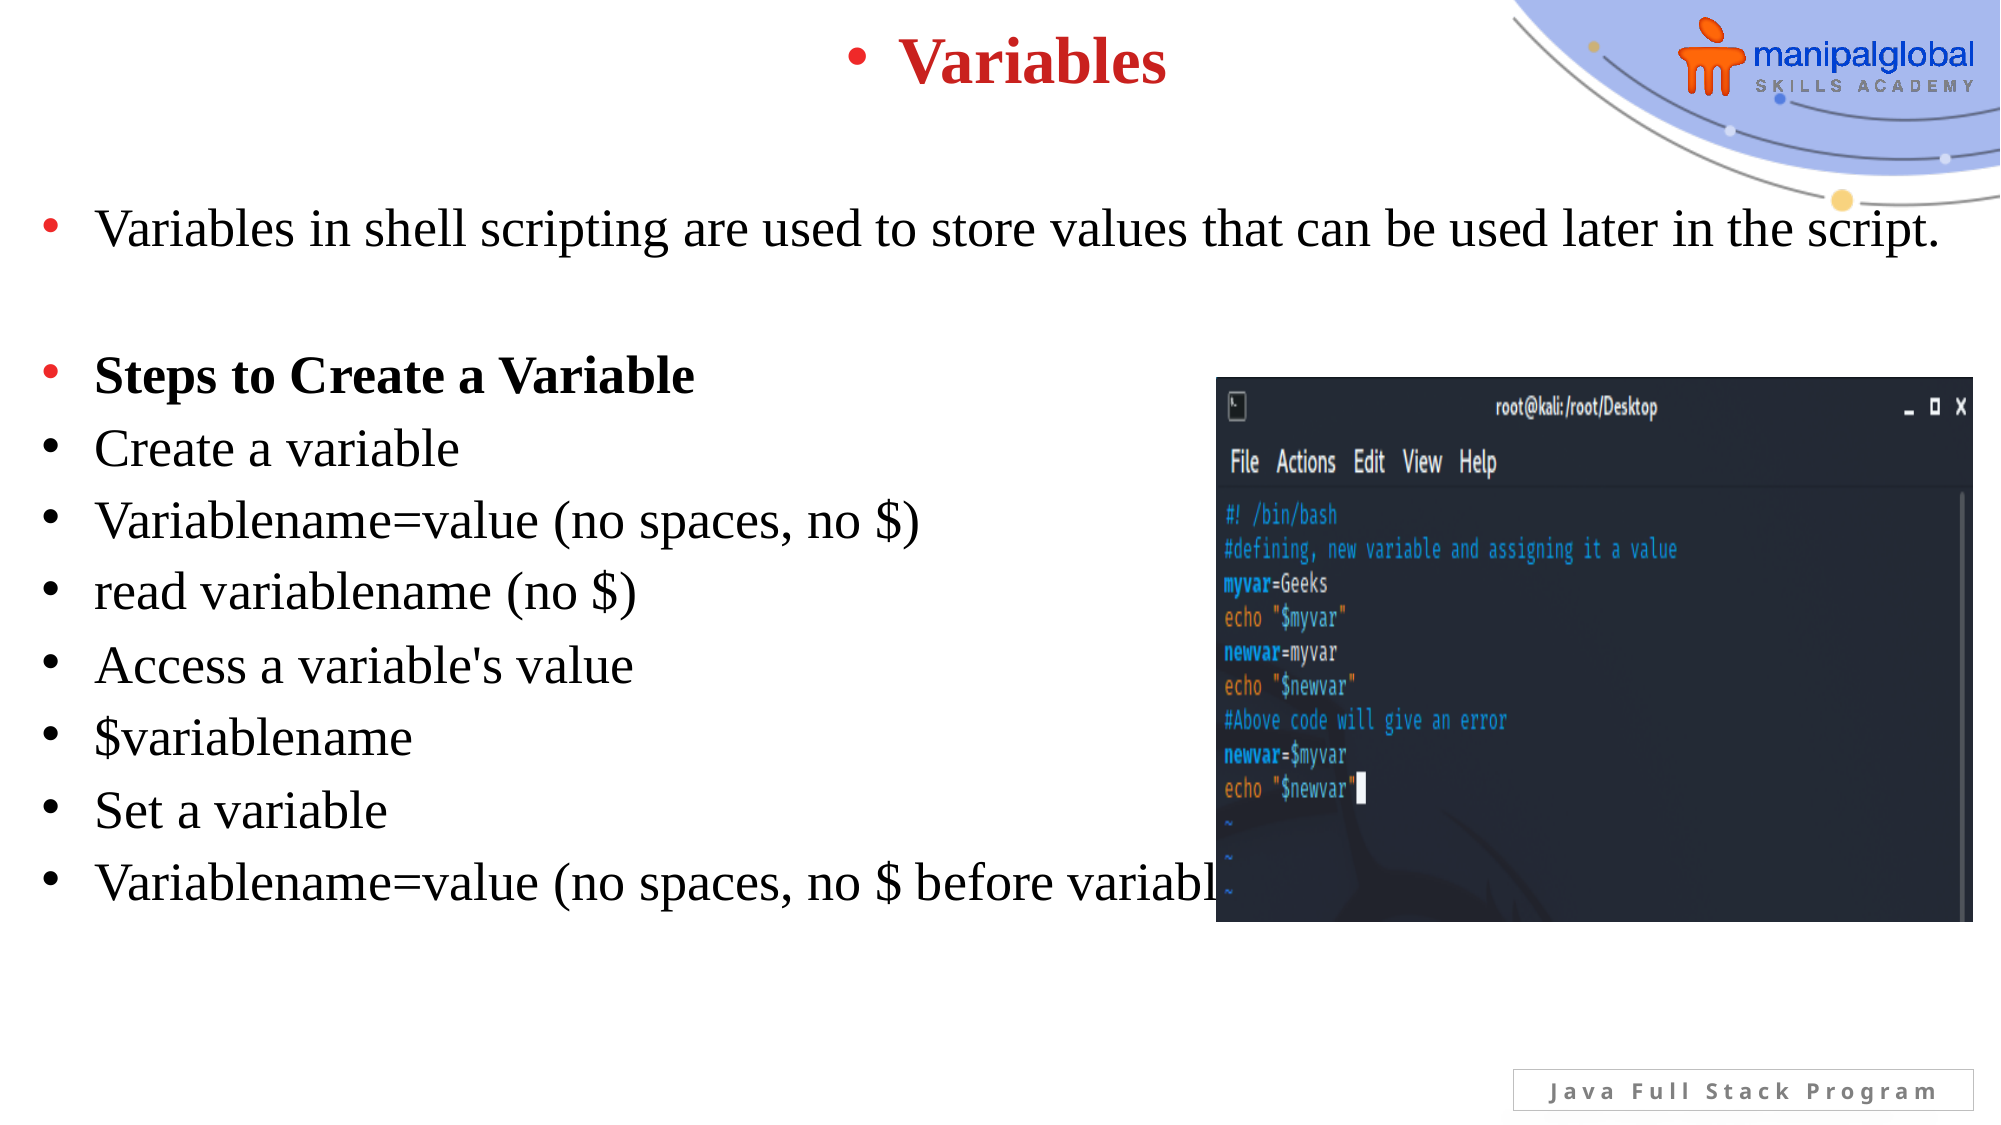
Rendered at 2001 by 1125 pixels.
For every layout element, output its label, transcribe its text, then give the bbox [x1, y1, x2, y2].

text_box Variables Variables in shell scripting are used to store values that can be used later in the script. Steps to Create a Variable Create a variable Variablename=value (no spaces, no $) read variablename (no $) Access a variable's value $variablename Set a variable Variablename=value (no spaces, no $ before variablename) [23, 23, 1972, 1098]
text_box Java Full Stack Program [1513, 1069, 1974, 1111]
picture [0, 0, 2000, 1125]
